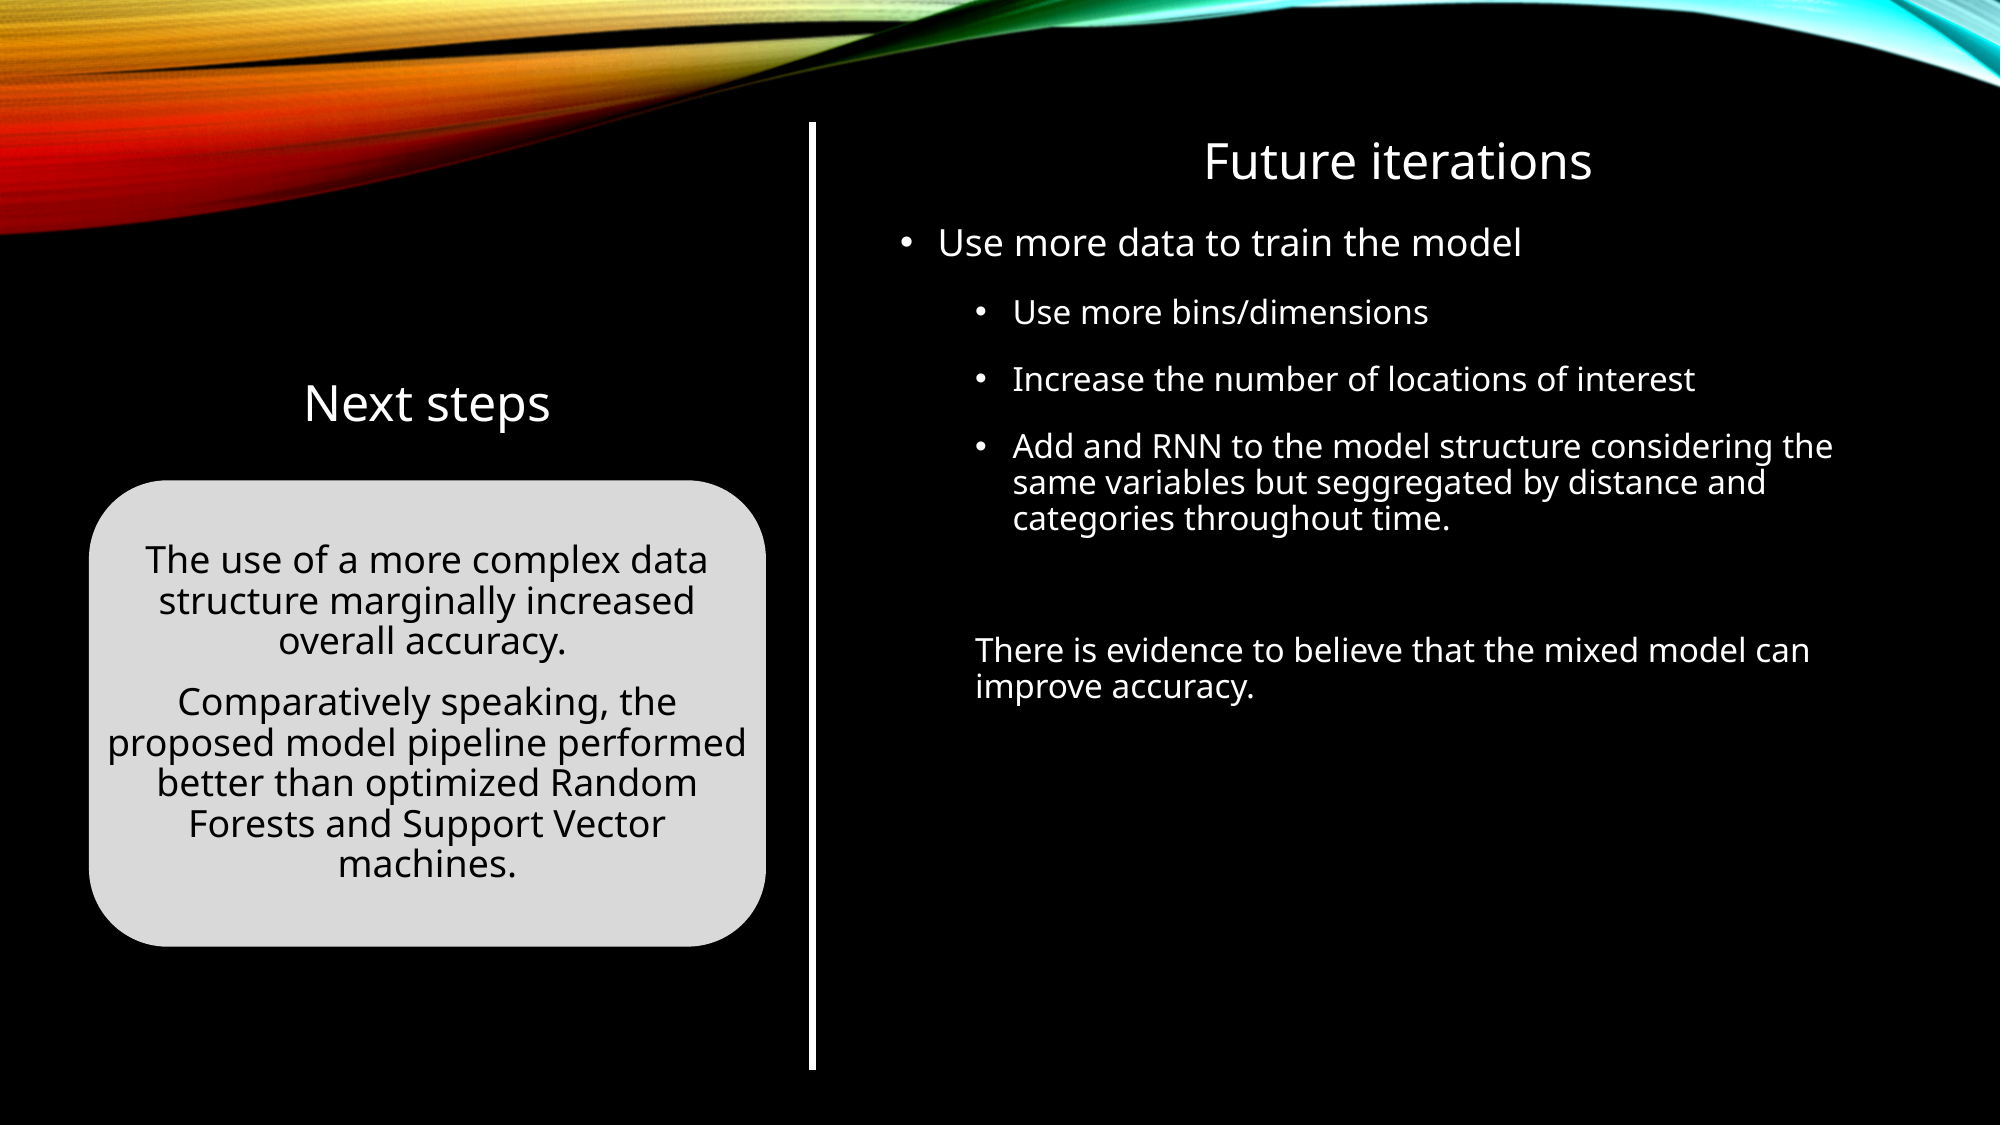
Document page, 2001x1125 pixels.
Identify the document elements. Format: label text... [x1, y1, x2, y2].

list Use more data to train the model Use more bins/dimensions Increase the number of locations of interest Add and RNN to the model structure considering the same variables but seggregated by distance and categories throughout time. There is evidence to believe that the mixed model can improve accuracy. [885, 281, 1913, 1046]
text_box Next steps [89, 329, 765, 482]
list The use of a more complex data structure marginally increased overall accuracy. Comparatively speaking, the proposed model pipeline performed better than optimized Random Forests and Support Vector machines. [90, 482, 765, 946]
picture [0, 0, 2000, 237]
text_box Future iterations [885, 129, 1913, 281]
